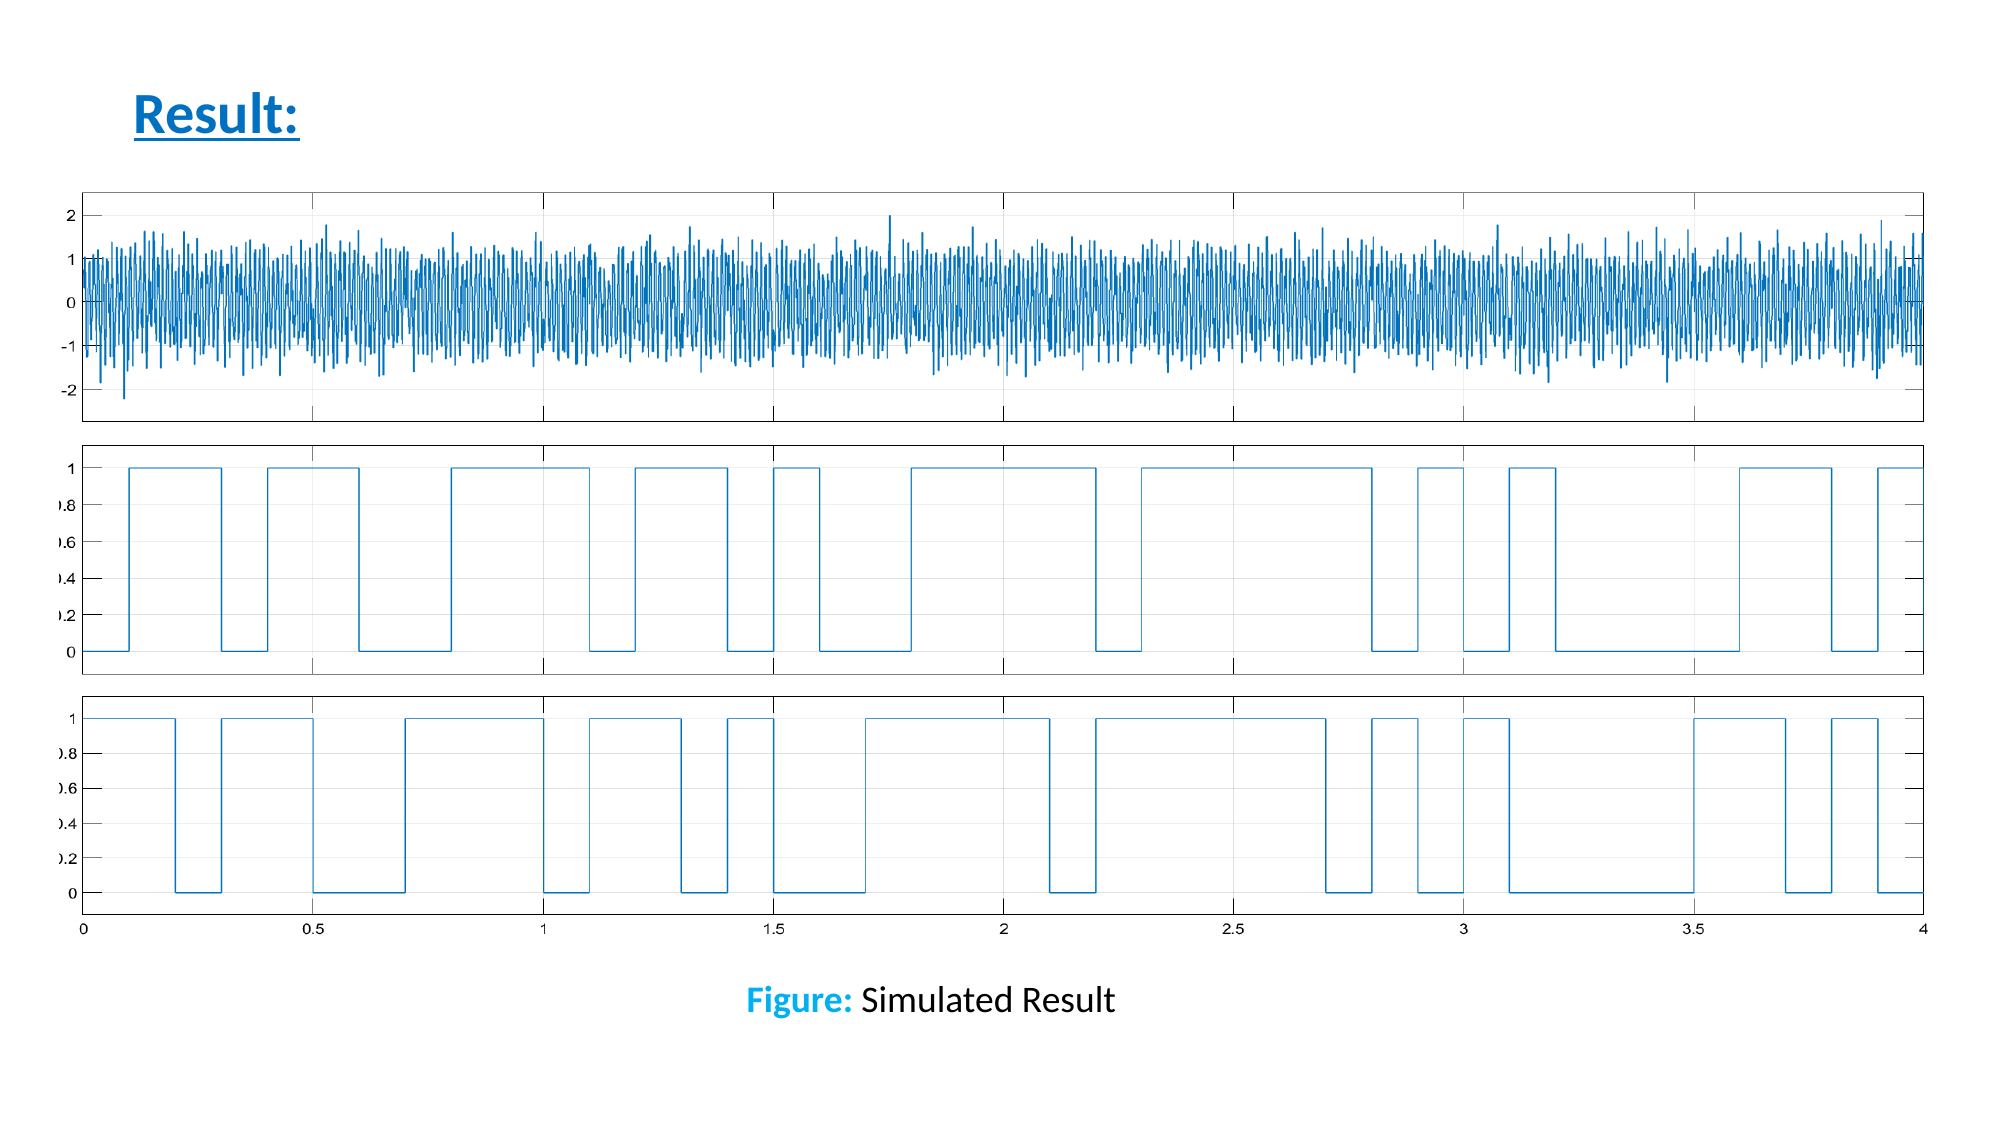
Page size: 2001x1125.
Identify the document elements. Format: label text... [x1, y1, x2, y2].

text_box Figure: Simulated Result [723, 967, 1724, 1027]
picture [59, 182, 1941, 939]
text_box Result: [118, 68, 1119, 153]
